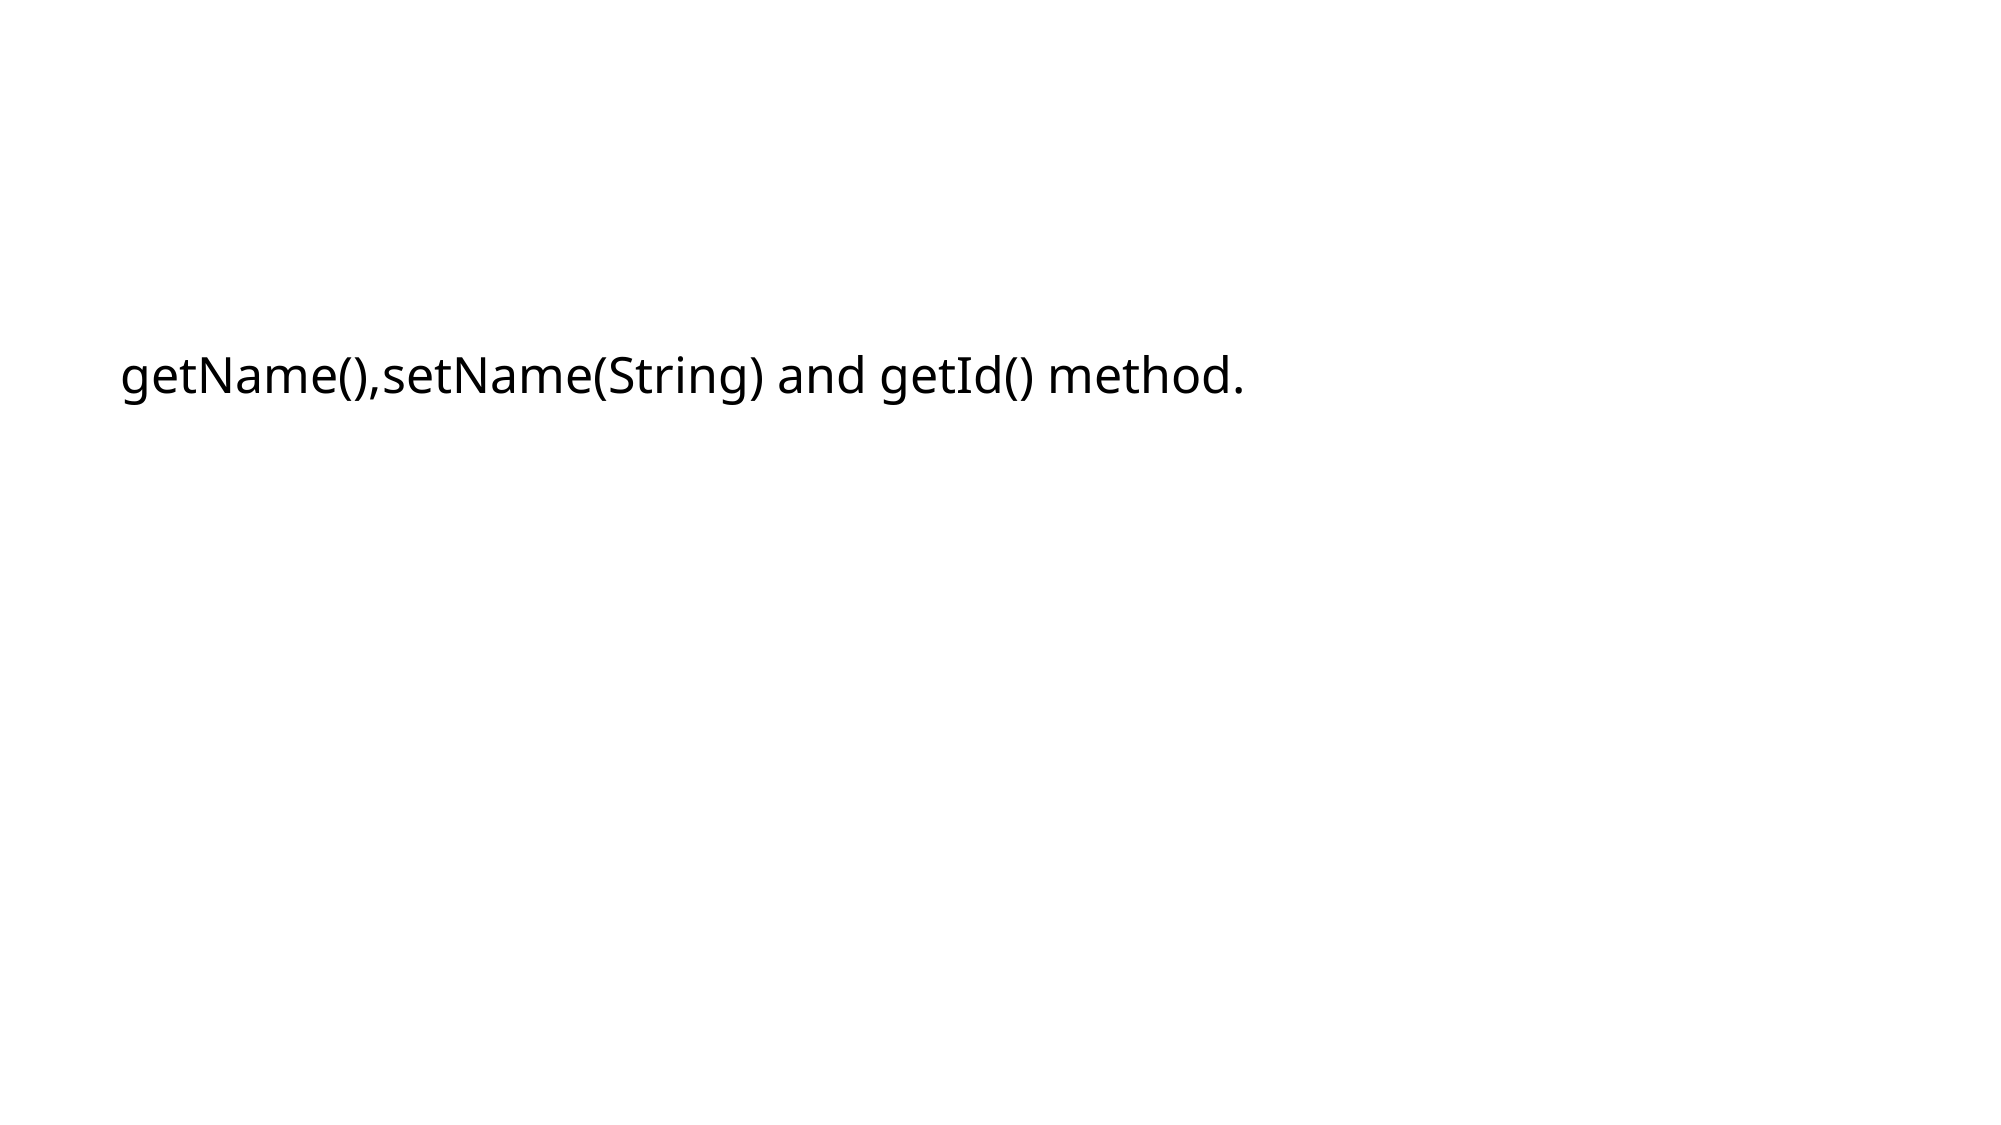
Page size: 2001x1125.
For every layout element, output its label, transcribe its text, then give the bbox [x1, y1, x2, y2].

title getName(),setName(String) and getId() method. [105, 326, 1831, 544]
